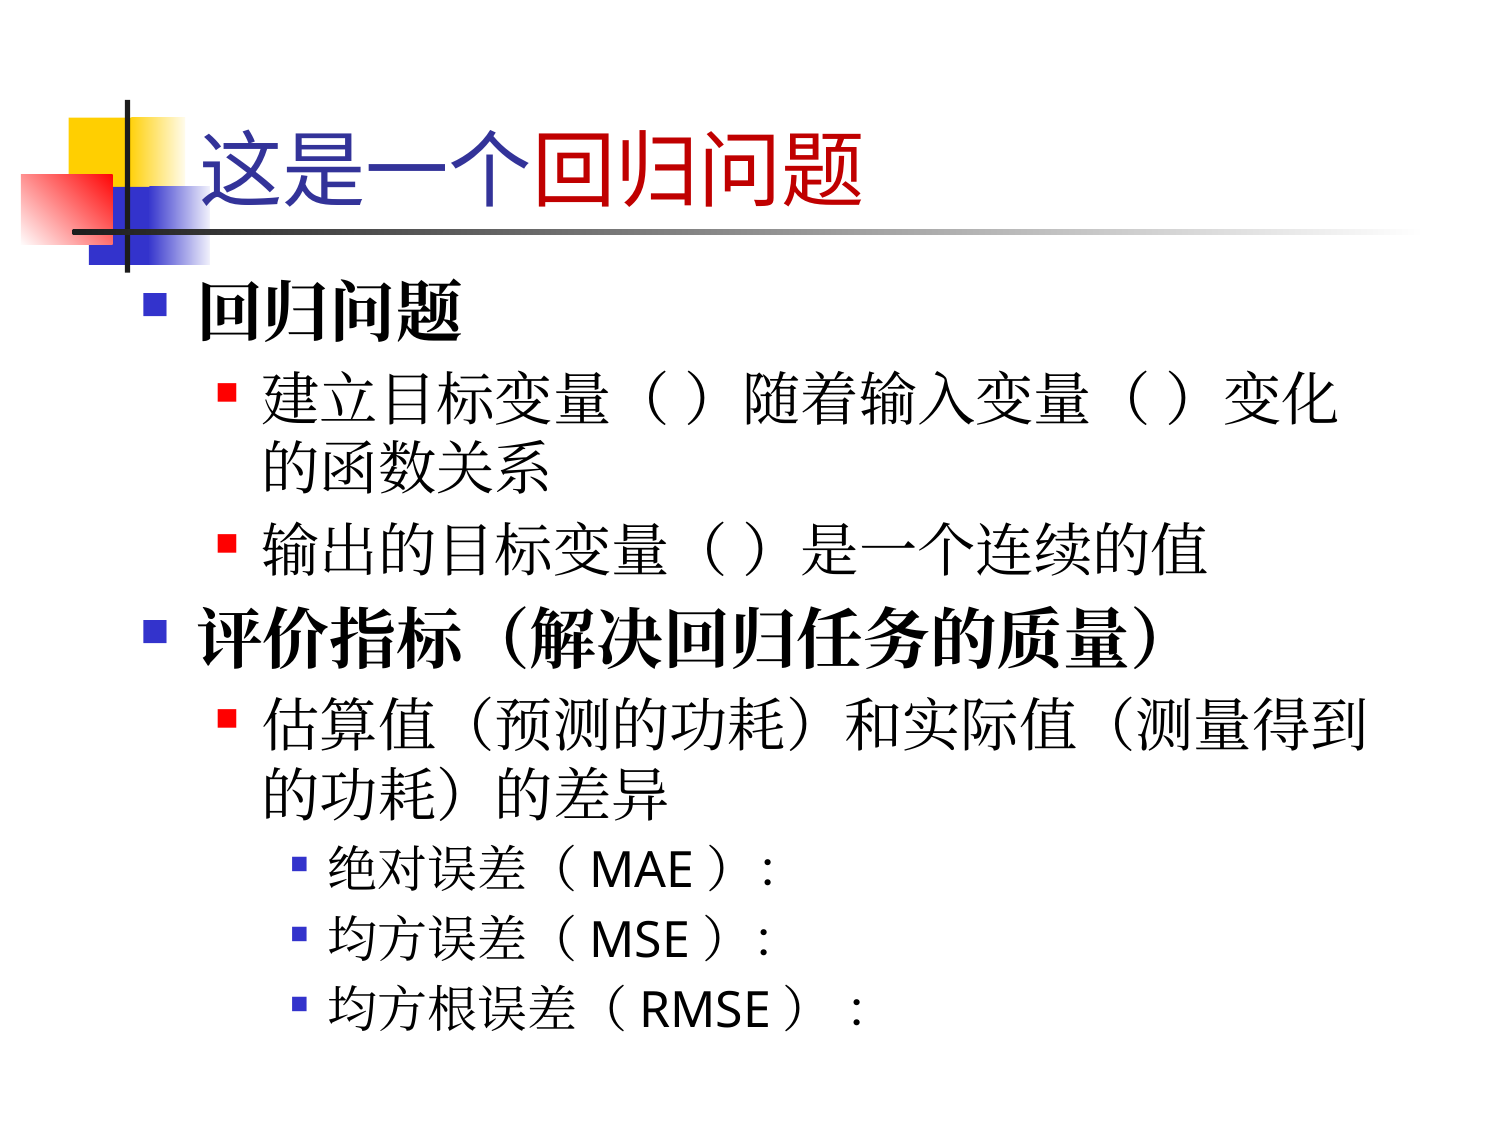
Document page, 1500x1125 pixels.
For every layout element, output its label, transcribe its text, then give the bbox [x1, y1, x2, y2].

title 这是一个回归问题 [184, 75, 1463, 225]
